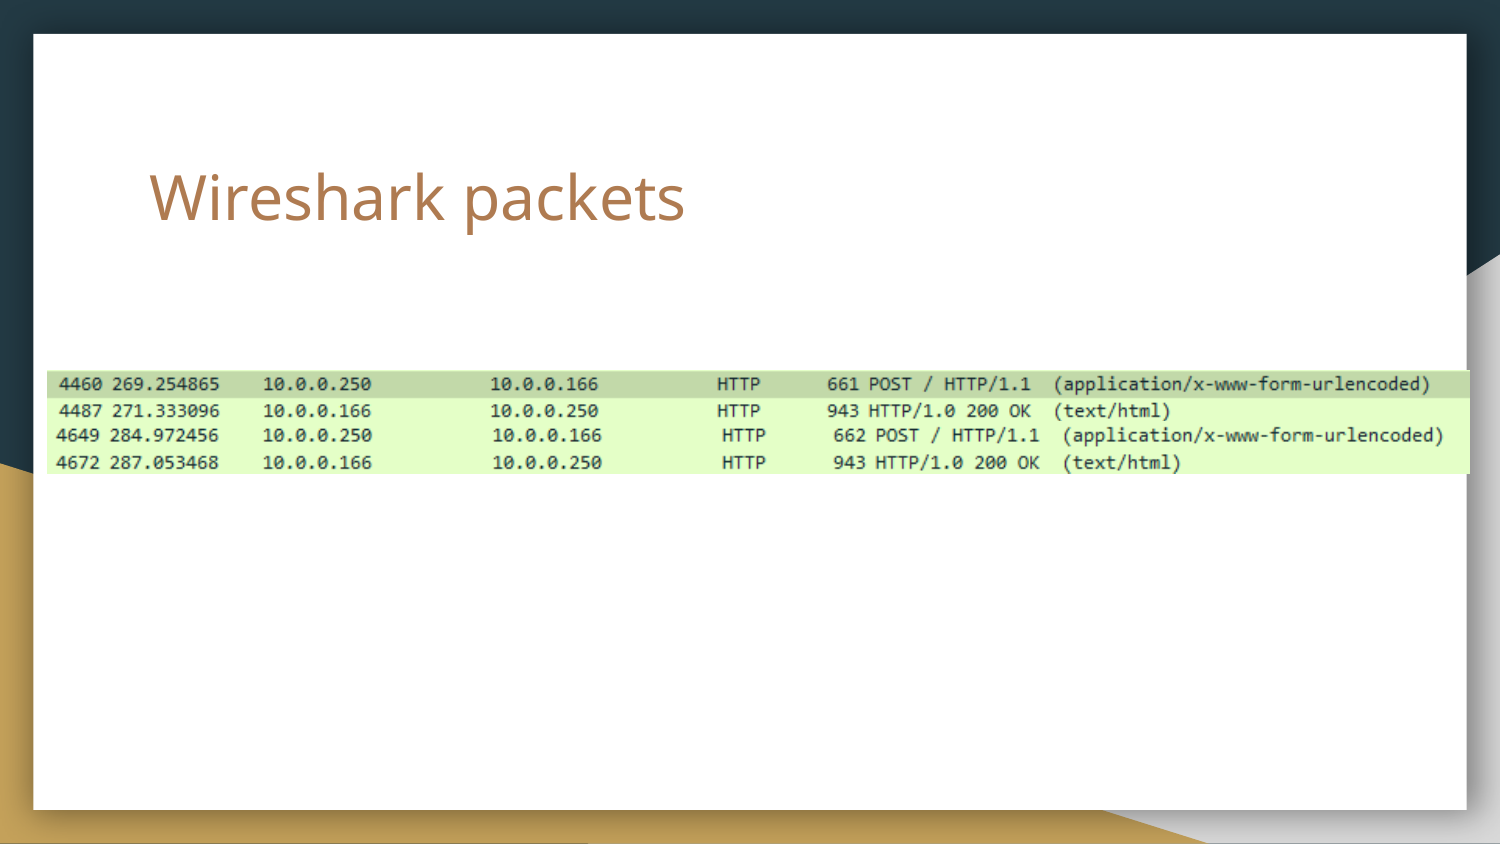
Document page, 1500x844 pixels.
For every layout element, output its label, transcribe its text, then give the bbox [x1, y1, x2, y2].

picture [47, 370, 1470, 474]
title Wireshark packets [134, 138, 1366, 296]
